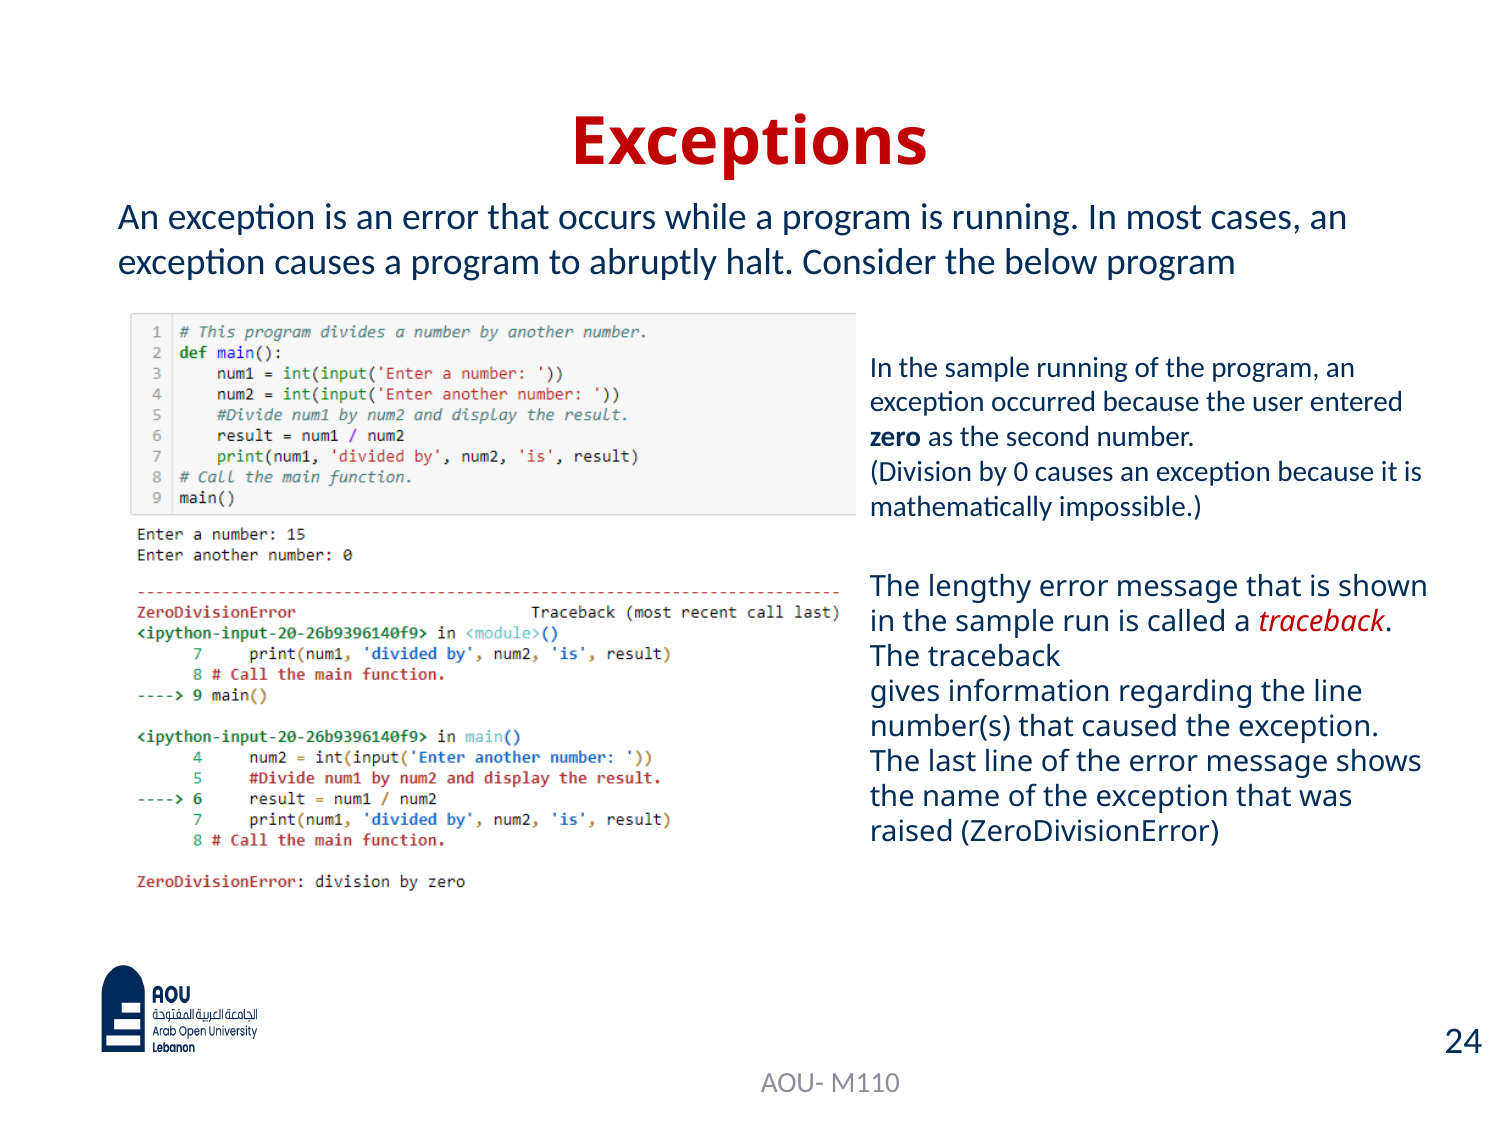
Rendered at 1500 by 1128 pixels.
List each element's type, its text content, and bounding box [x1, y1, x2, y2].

title Exceptions [103, 60, 1397, 184]
picture [122, 307, 856, 903]
slide_number 24 [1429, 1008, 1500, 1069]
text_box The lengthy error message that is shown in the sample run is called a traceback. The traceback gives information regarding the line number(s) that caused the exception. The last line of the error message shows the name of the exception that was raised (ZeroDivisionError) [856, 560, 1444, 855]
text_box In the sample running of the program, an exception occurred because the user entered zero as the second number. (Division by 0 causes an exception because it is mathematically impossible.) [856, 340, 1463, 530]
picture [89, 948, 269, 1068]
text_box An exception is an error that occurs while a program is running. In most cases, an exception causes a program to abruptly halt. Consider the below program [103, 184, 1444, 290]
footer AOU- M110 [605, 1050, 1056, 1111]
